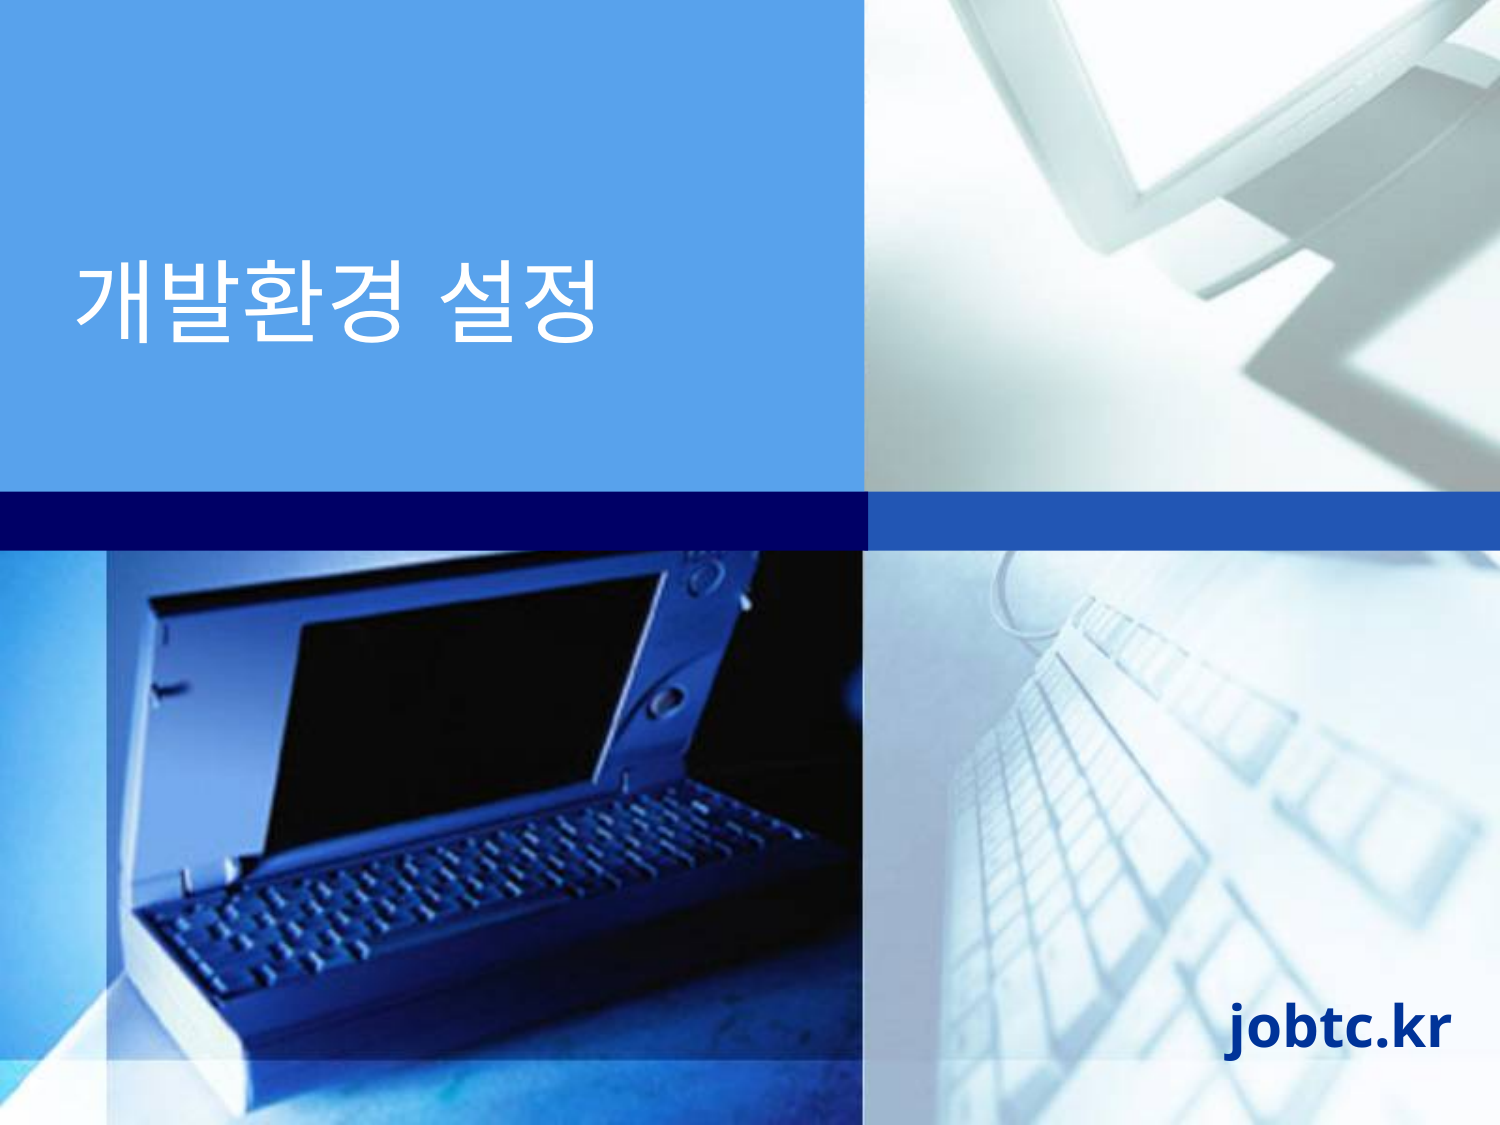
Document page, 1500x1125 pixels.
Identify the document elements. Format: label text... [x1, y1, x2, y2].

picture [0, 551, 1500, 1125]
picture [865, 0, 1500, 491]
title 개발환경 설정 [57, 137, 796, 463]
